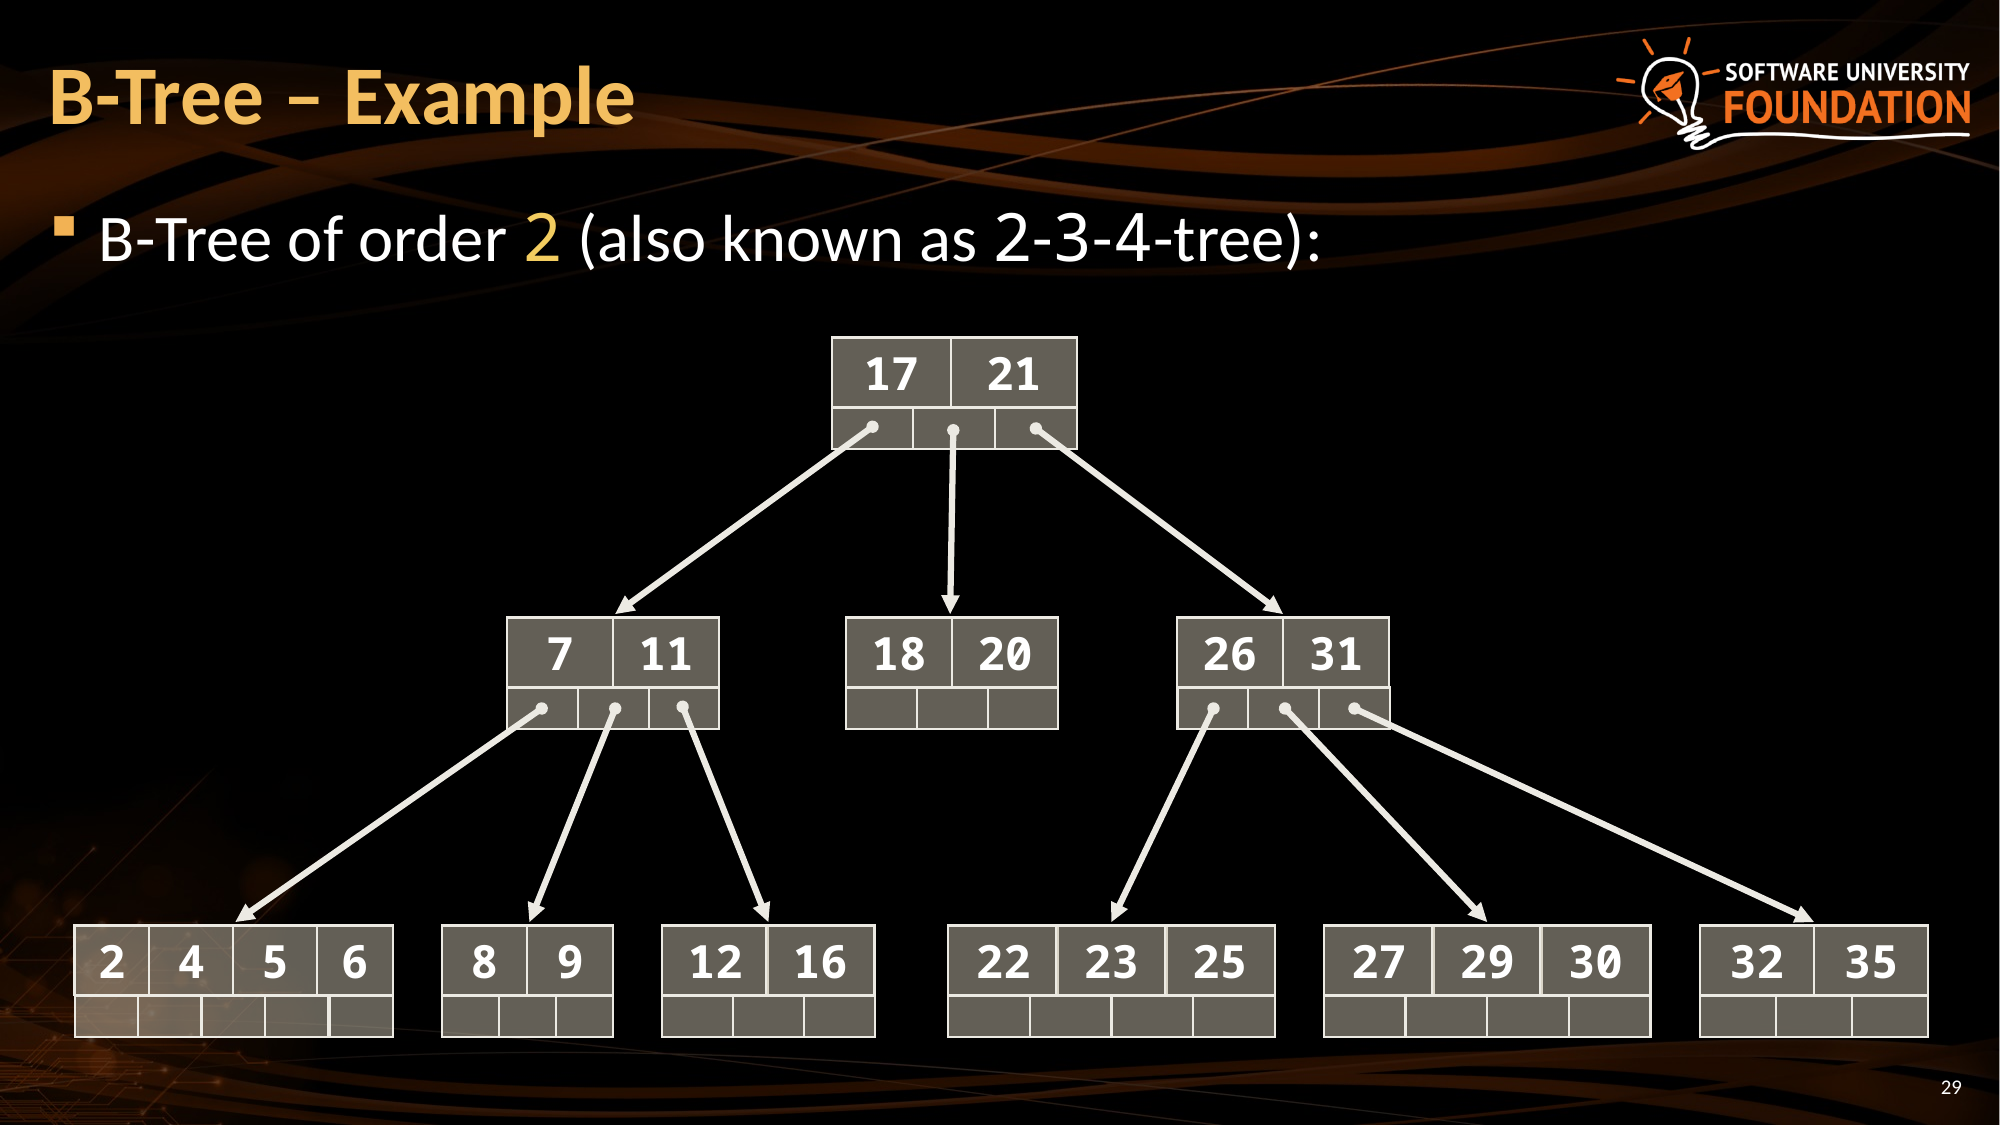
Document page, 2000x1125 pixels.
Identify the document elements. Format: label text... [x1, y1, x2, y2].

list B-Tree of order 2 (also known as 2-3-4-tree): [31, 188, 1968, 1103]
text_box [74, 337, 1929, 1038]
picture [0, 0, 2000, 1125]
title B-Tree – Example [30, 6, 1602, 189]
